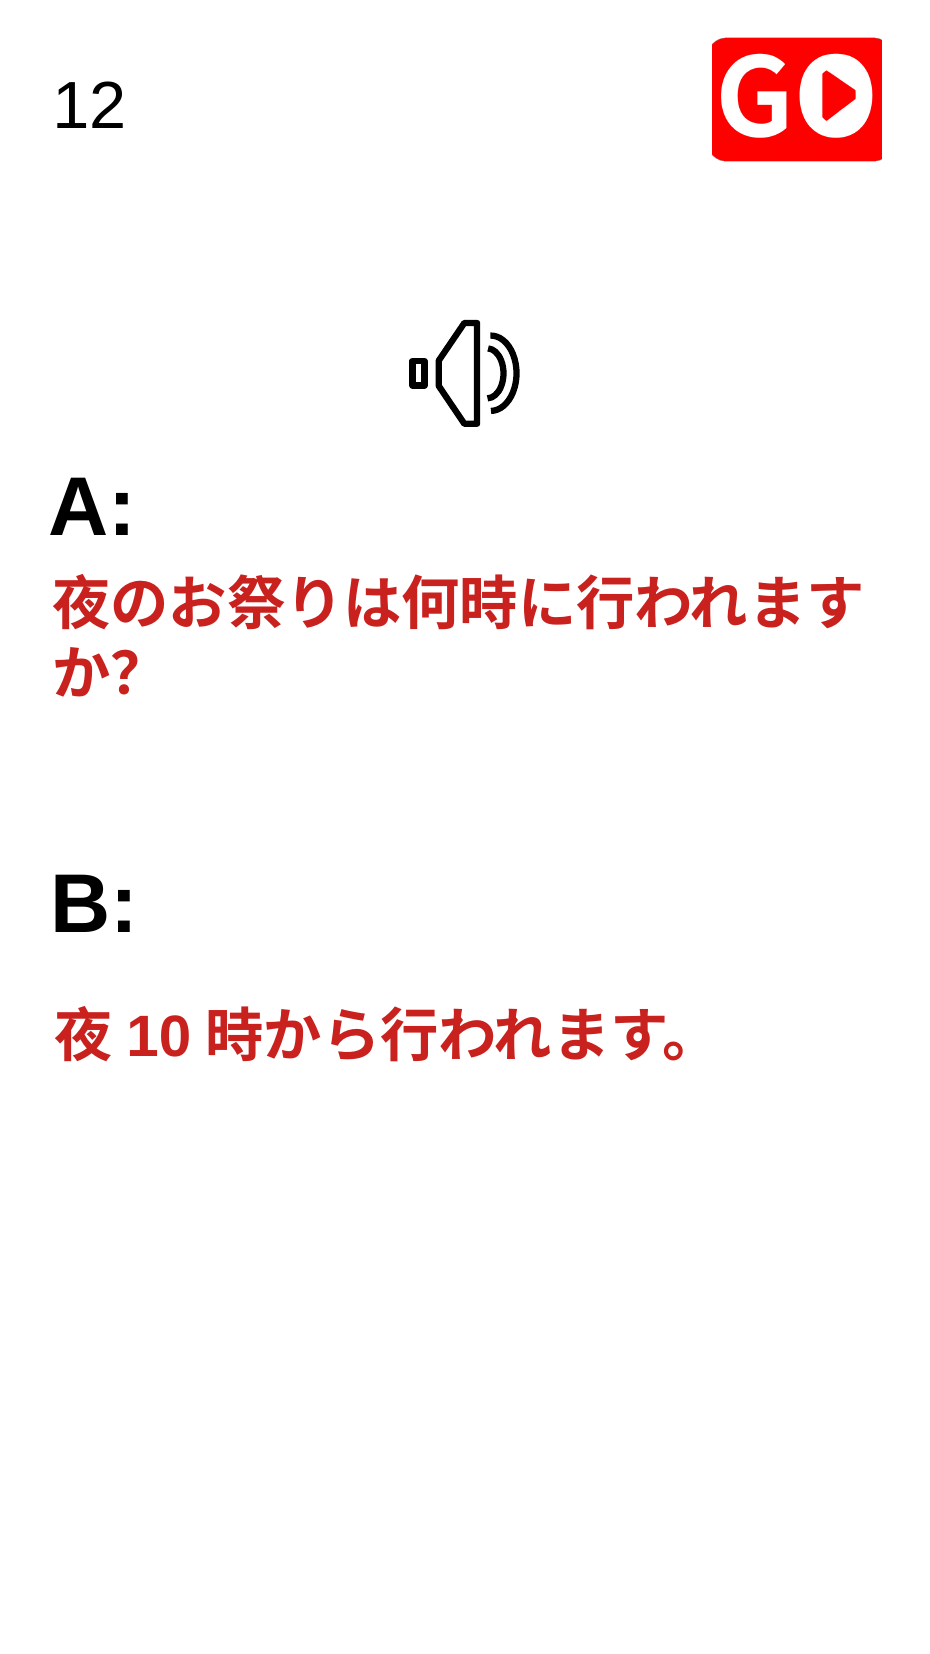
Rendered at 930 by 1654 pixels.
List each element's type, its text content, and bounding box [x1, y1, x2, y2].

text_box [359, 271, 570, 476]
text_box A: [33, 428, 188, 577]
text_box B: [35, 825, 190, 974]
text_box 夜のお祭りは何時に行われますか？ [37, 562, 898, 710]
text_box 12 [37, 54, 450, 145]
picture [712, 37, 882, 162]
text_box 夜10時から行われます。 [39, 959, 900, 1107]
